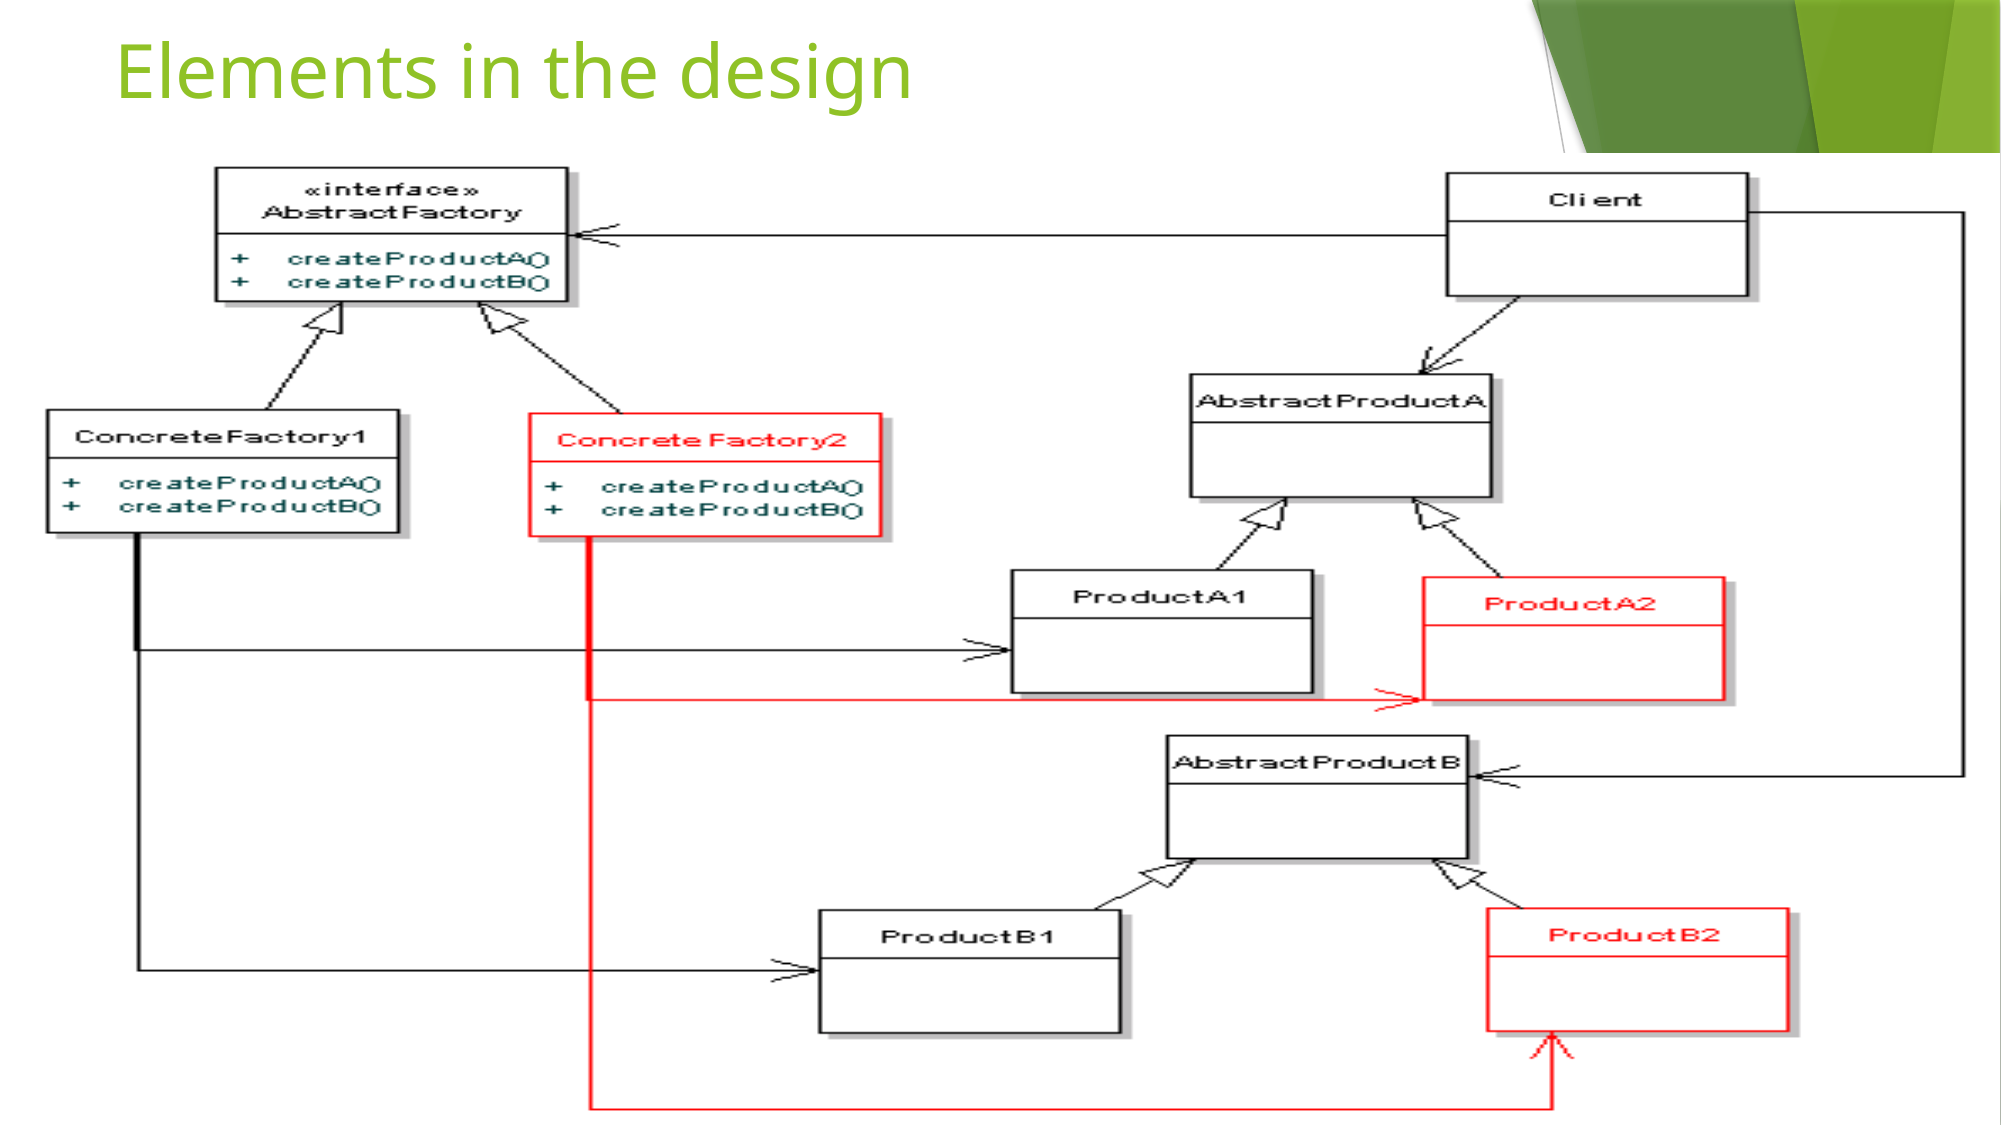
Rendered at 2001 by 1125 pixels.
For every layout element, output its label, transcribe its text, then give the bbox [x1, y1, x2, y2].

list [0, 153, 2000, 1125]
title Elements in the design [99, 15, 1643, 151]
